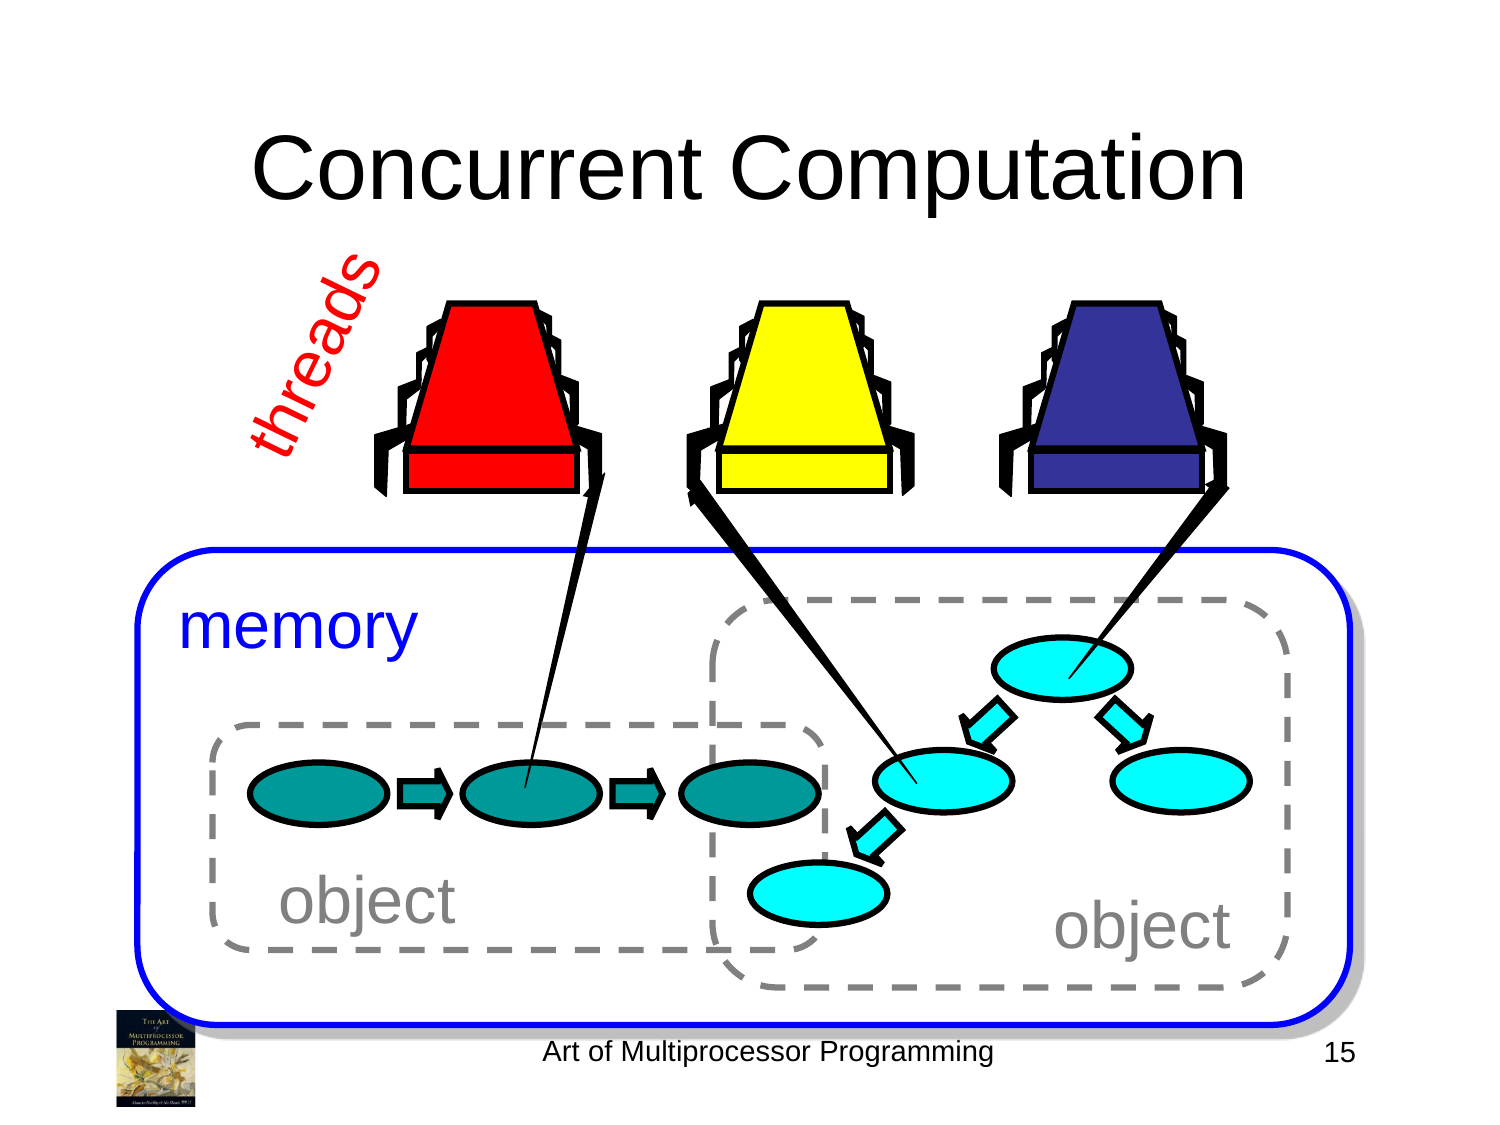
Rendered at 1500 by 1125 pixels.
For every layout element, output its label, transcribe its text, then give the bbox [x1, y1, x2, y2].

text_box [712, 599, 1288, 988]
text_box [1031, 450, 1203, 492]
text_box [710, 380, 733, 436]
text_box [1198, 426, 1227, 485]
text_box [851, 310, 864, 350]
text_box threads [213, 218, 409, 487]
text_box object [1038, 874, 1246, 970]
text_box [687, 480, 917, 784]
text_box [374, 303, 602, 497]
text_box [1041, 346, 1055, 388]
text_box [729, 346, 742, 388]
text_box [1031, 303, 1203, 449]
text_box [1068, 478, 1230, 679]
picture [107, 1010, 204, 1107]
text_box object [262, 849, 471, 945]
text_box [687, 423, 725, 490]
footer Art of Multiprocessor Programming [512, 1038, 1026, 1103]
text_box [212, 724, 718, 950]
text_box [137, 549, 1350, 1025]
text_box [870, 375, 891, 430]
title Concurrent Computation [112, 69, 1388, 257]
text_box [1177, 335, 1186, 379]
text_box [1052, 319, 1066, 364]
text_box [885, 426, 914, 496]
text_box [864, 335, 874, 379]
text_box [749, 862, 888, 925]
text_box 15 [1058, 1025, 1371, 1101]
text_box memory [163, 574, 434, 670]
text_box [1164, 310, 1177, 349]
text_box [999, 423, 1038, 497]
text_box [1183, 375, 1204, 430]
text_box [718, 303, 890, 449]
text_box [538, 505, 597, 724]
text_box [739, 319, 754, 365]
text_box [681, 762, 819, 825]
text_box [1023, 380, 1045, 436]
text_box [718, 450, 890, 492]
